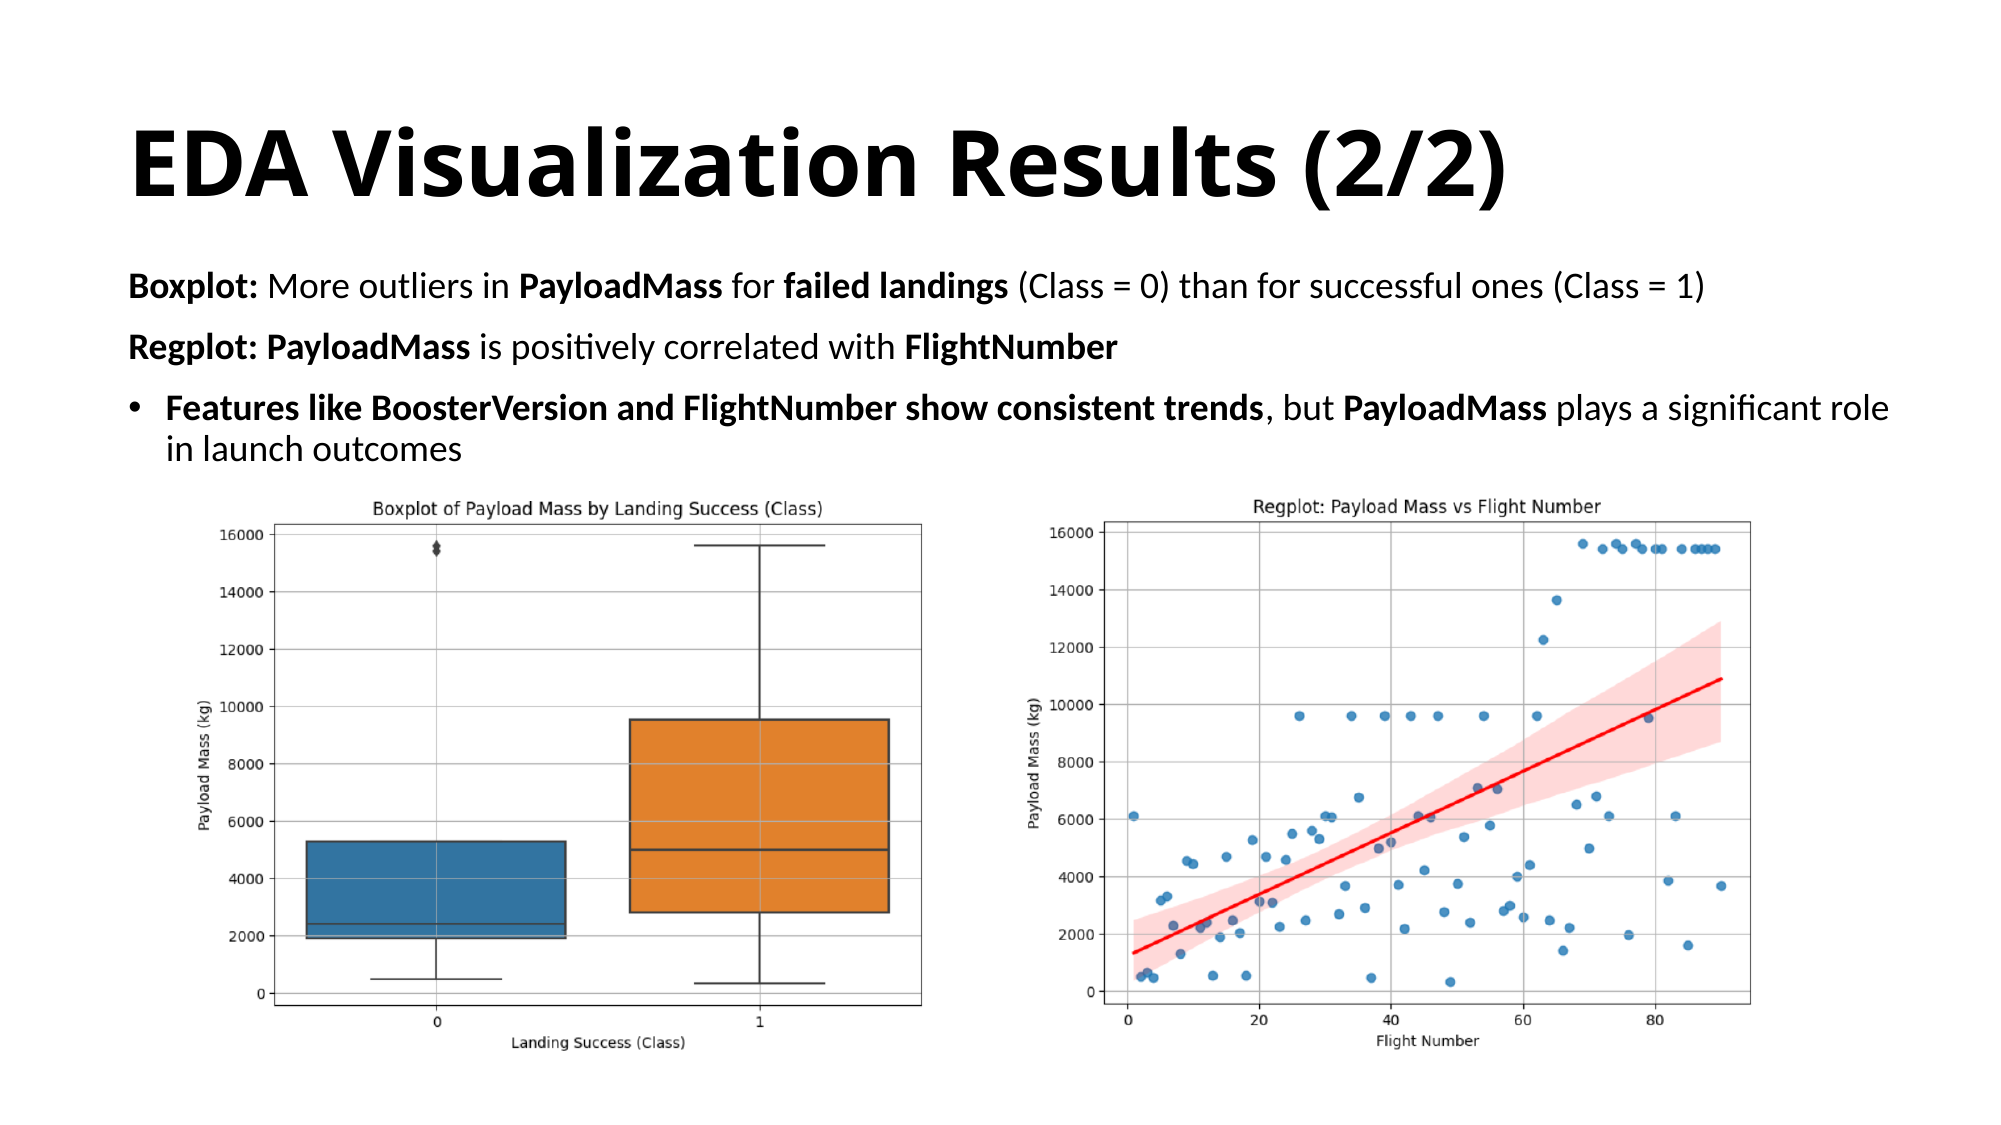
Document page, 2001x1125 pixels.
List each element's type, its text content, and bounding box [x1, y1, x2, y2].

picture [189, 501, 927, 1055]
list Boxplot: More outliers in PayloadMass for failed landings (Class = 0) than for successful ones (Class = 1) Regplot: PayloadMass is positively correlated with FlightNumber Features like BoosterVersion and FlightNumber show consistent trends, but PayloadMass plays a significant role in launch outcomes [113, 41, 1925, 694]
picture [1018, 491, 1756, 1055]
